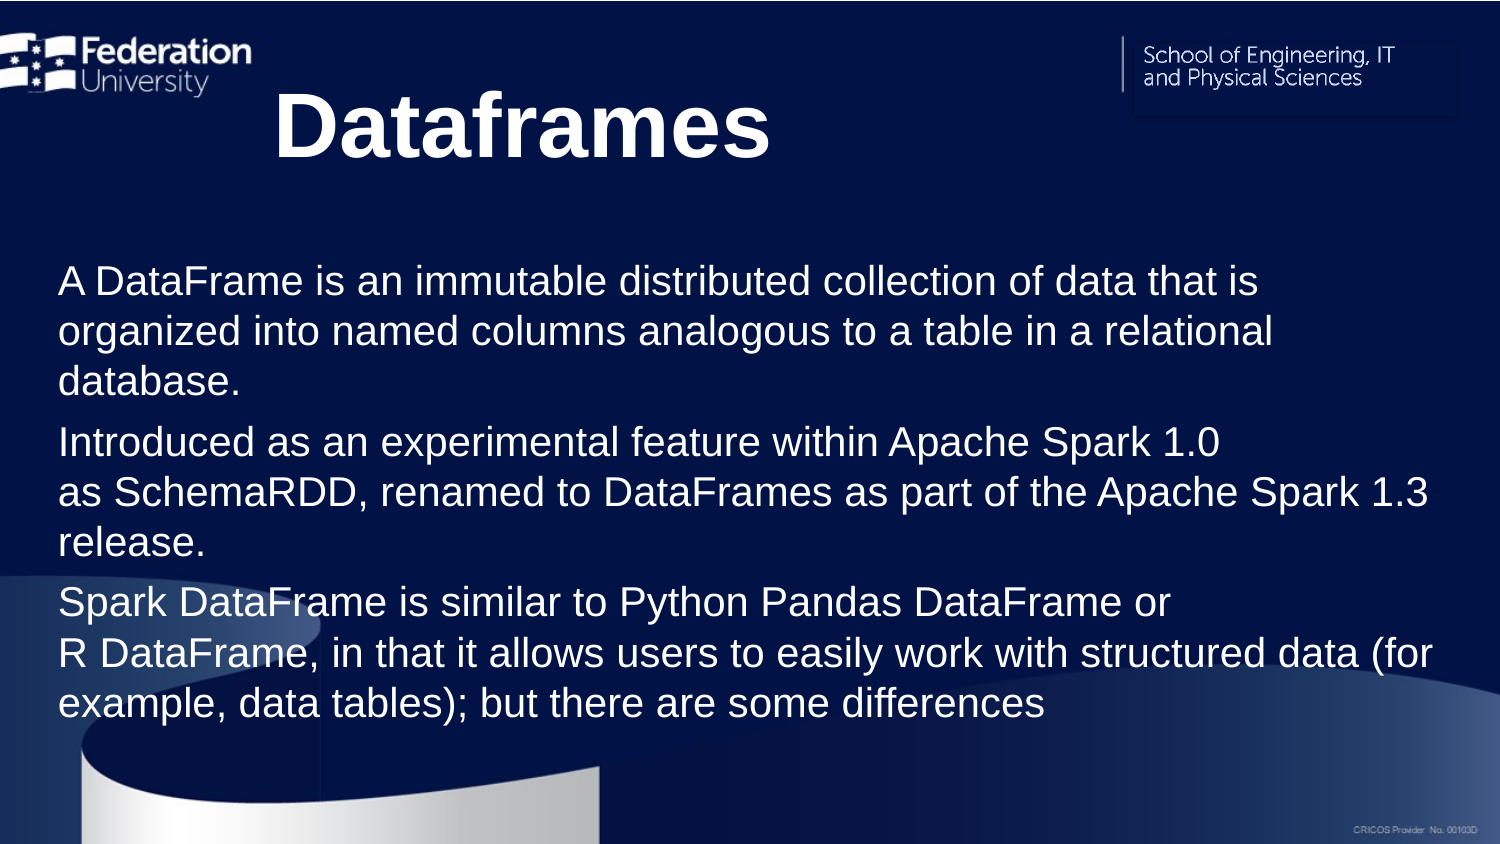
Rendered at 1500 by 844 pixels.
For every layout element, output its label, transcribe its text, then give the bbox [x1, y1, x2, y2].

picture [0, 0, 1500, 844]
title Dataframes [258, 0, 1500, 184]
subtitle A DataFrame is an immutable distributed collection of data that is organized into named columns analogous to a table in a relational database. Introduced as an experimental feature within Apache Spark 1.0 as SchemaRDD, renamed to DataFrames as part of the Apache Spark 1.3 release. Spark DataFrame is similar to Python Pandas DataFrame or R DataFrame, in that it allows users to easily work with structured data (for example, data tables); but there are some differences [42, 246, 1453, 798]
